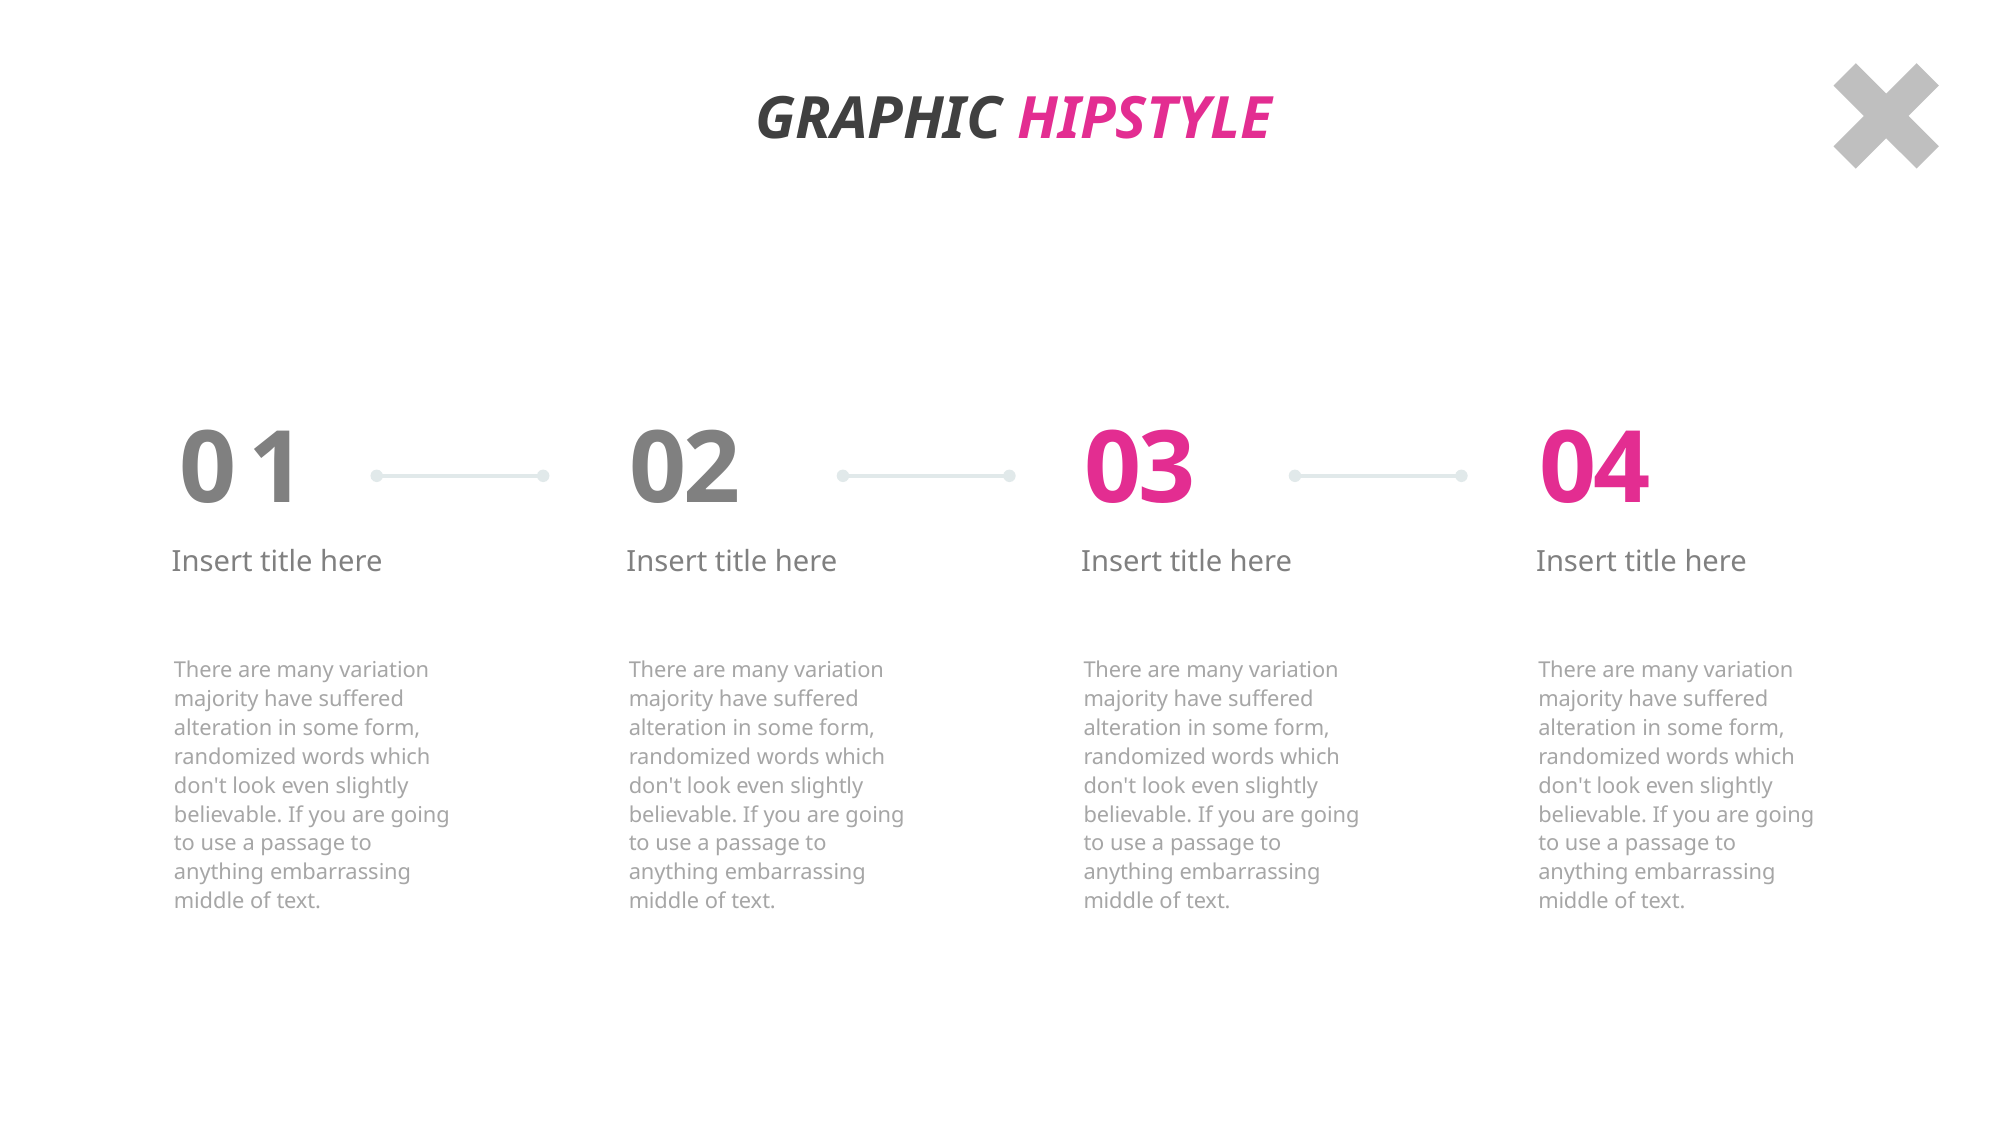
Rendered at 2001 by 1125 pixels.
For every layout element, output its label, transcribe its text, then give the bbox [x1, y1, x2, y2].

text_box There are many variation majority have suffered alteration in some form, randomized words which don't look even slightly believable. If you are going to use a passage to anything embarrassing middle of text. [1068, 646, 1390, 921]
text_box Insert title here [1066, 534, 1307, 585]
text_box There are many variation majority have suffered alteration in some form, randomized words which don't look even slightly believable. If you are going to use a passage to anything embarrassing middle of text. [159, 646, 481, 921]
text_box 02 [614, 402, 757, 523]
text_box 01 [164, 402, 322, 523]
text_box 04 [1524, 402, 1667, 523]
text_box 03 [1069, 402, 1211, 523]
text_box Insert title here [611, 534, 853, 585]
text_box [1832, 61, 1941, 171]
text_box There are many variation majority have suffered alteration in some form, randomized words which don't look even slightly believable. If you are going to use a passage to anything embarrassing middle of text. [614, 646, 936, 921]
text_box There are many variation majority have suffered alteration in some form, randomized words which don't look even slightly believable. If you are going to use a passage to anything embarrassing middle of text. [1523, 646, 1845, 921]
text_box Insert title here [156, 534, 398, 585]
text_box GRAPHIC HIPSTYLE [731, 73, 1296, 158]
text_box Insert title here [1521, 534, 1762, 585]
